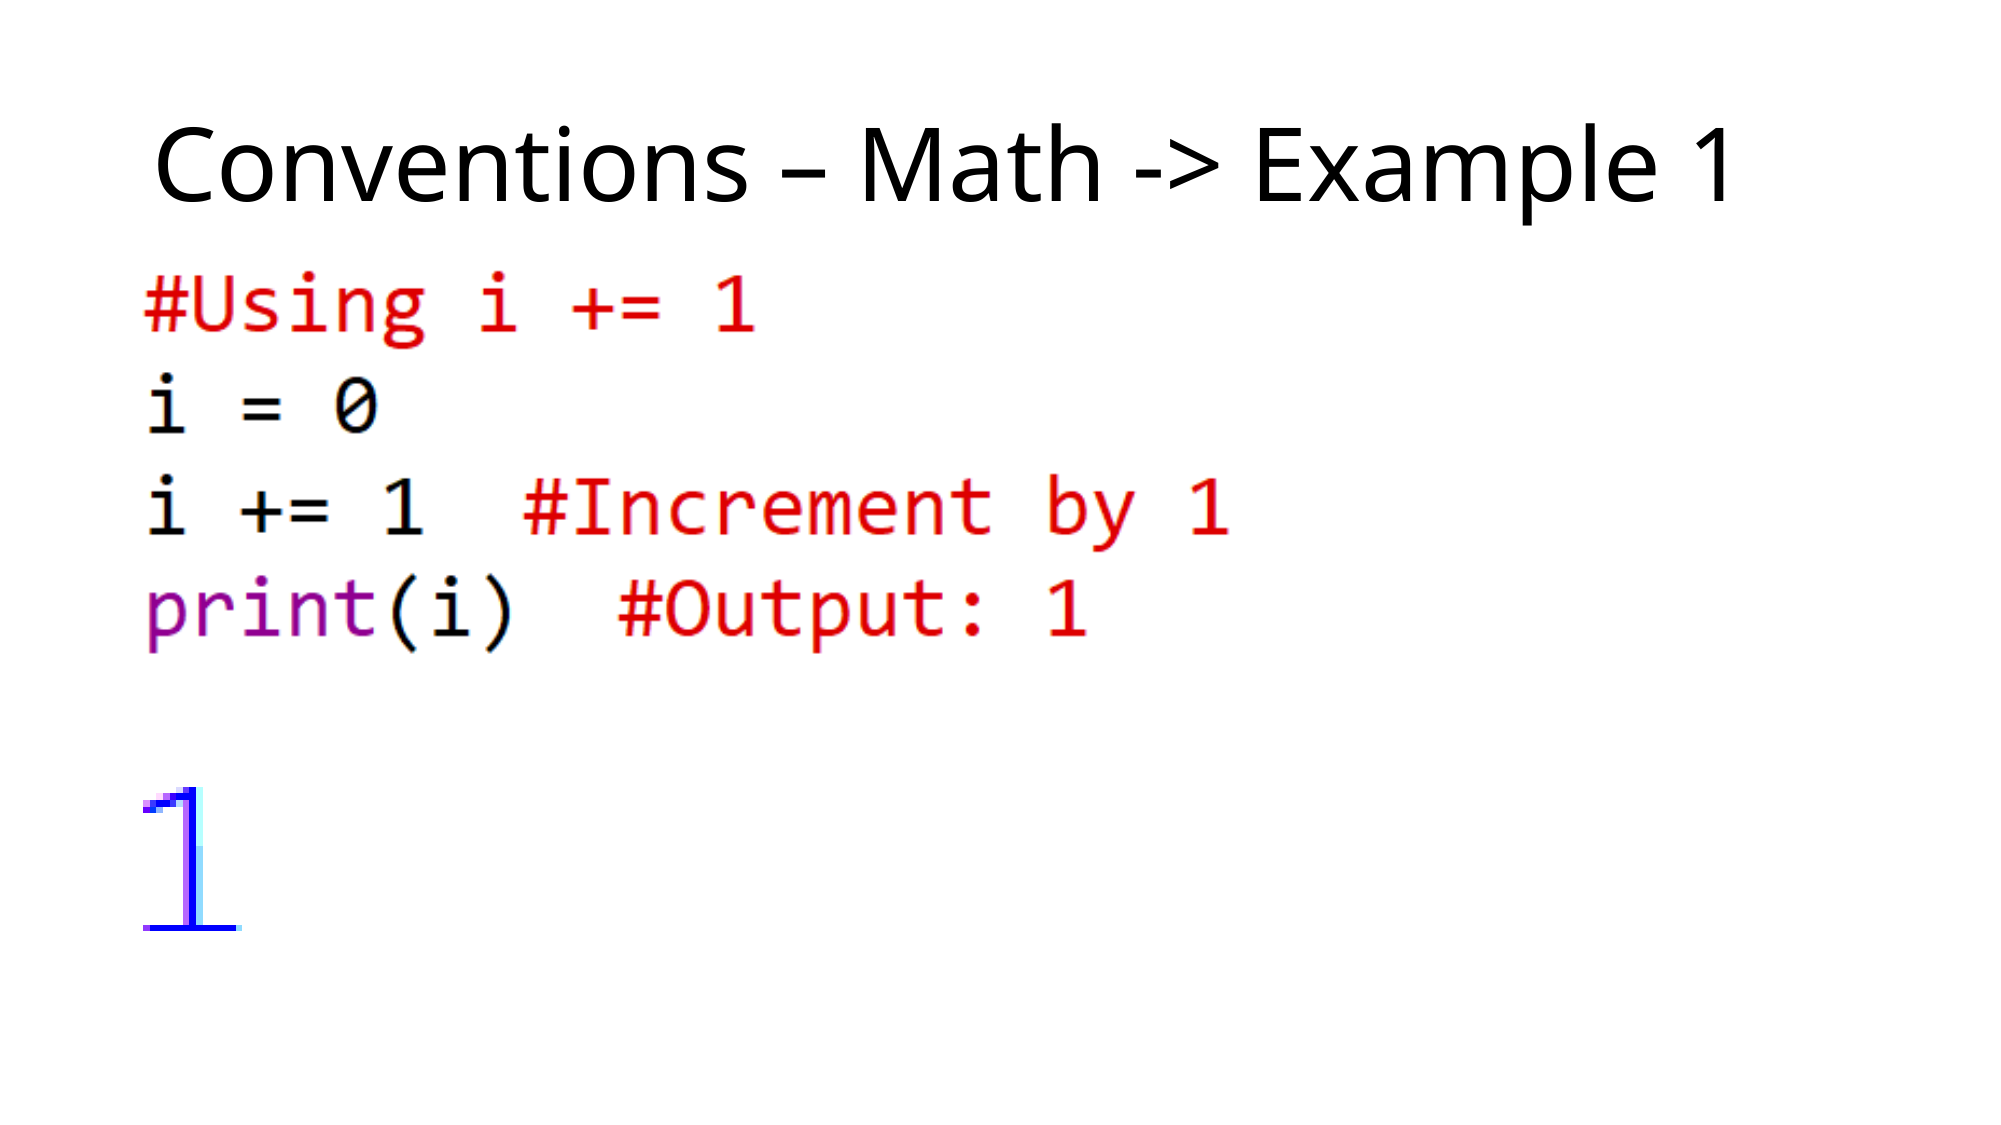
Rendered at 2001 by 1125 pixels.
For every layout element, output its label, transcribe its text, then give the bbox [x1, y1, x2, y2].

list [136, 248, 1334, 698]
title Conventions – Math -> Example 1 [137, 59, 1863, 278]
picture [136, 747, 322, 1005]
